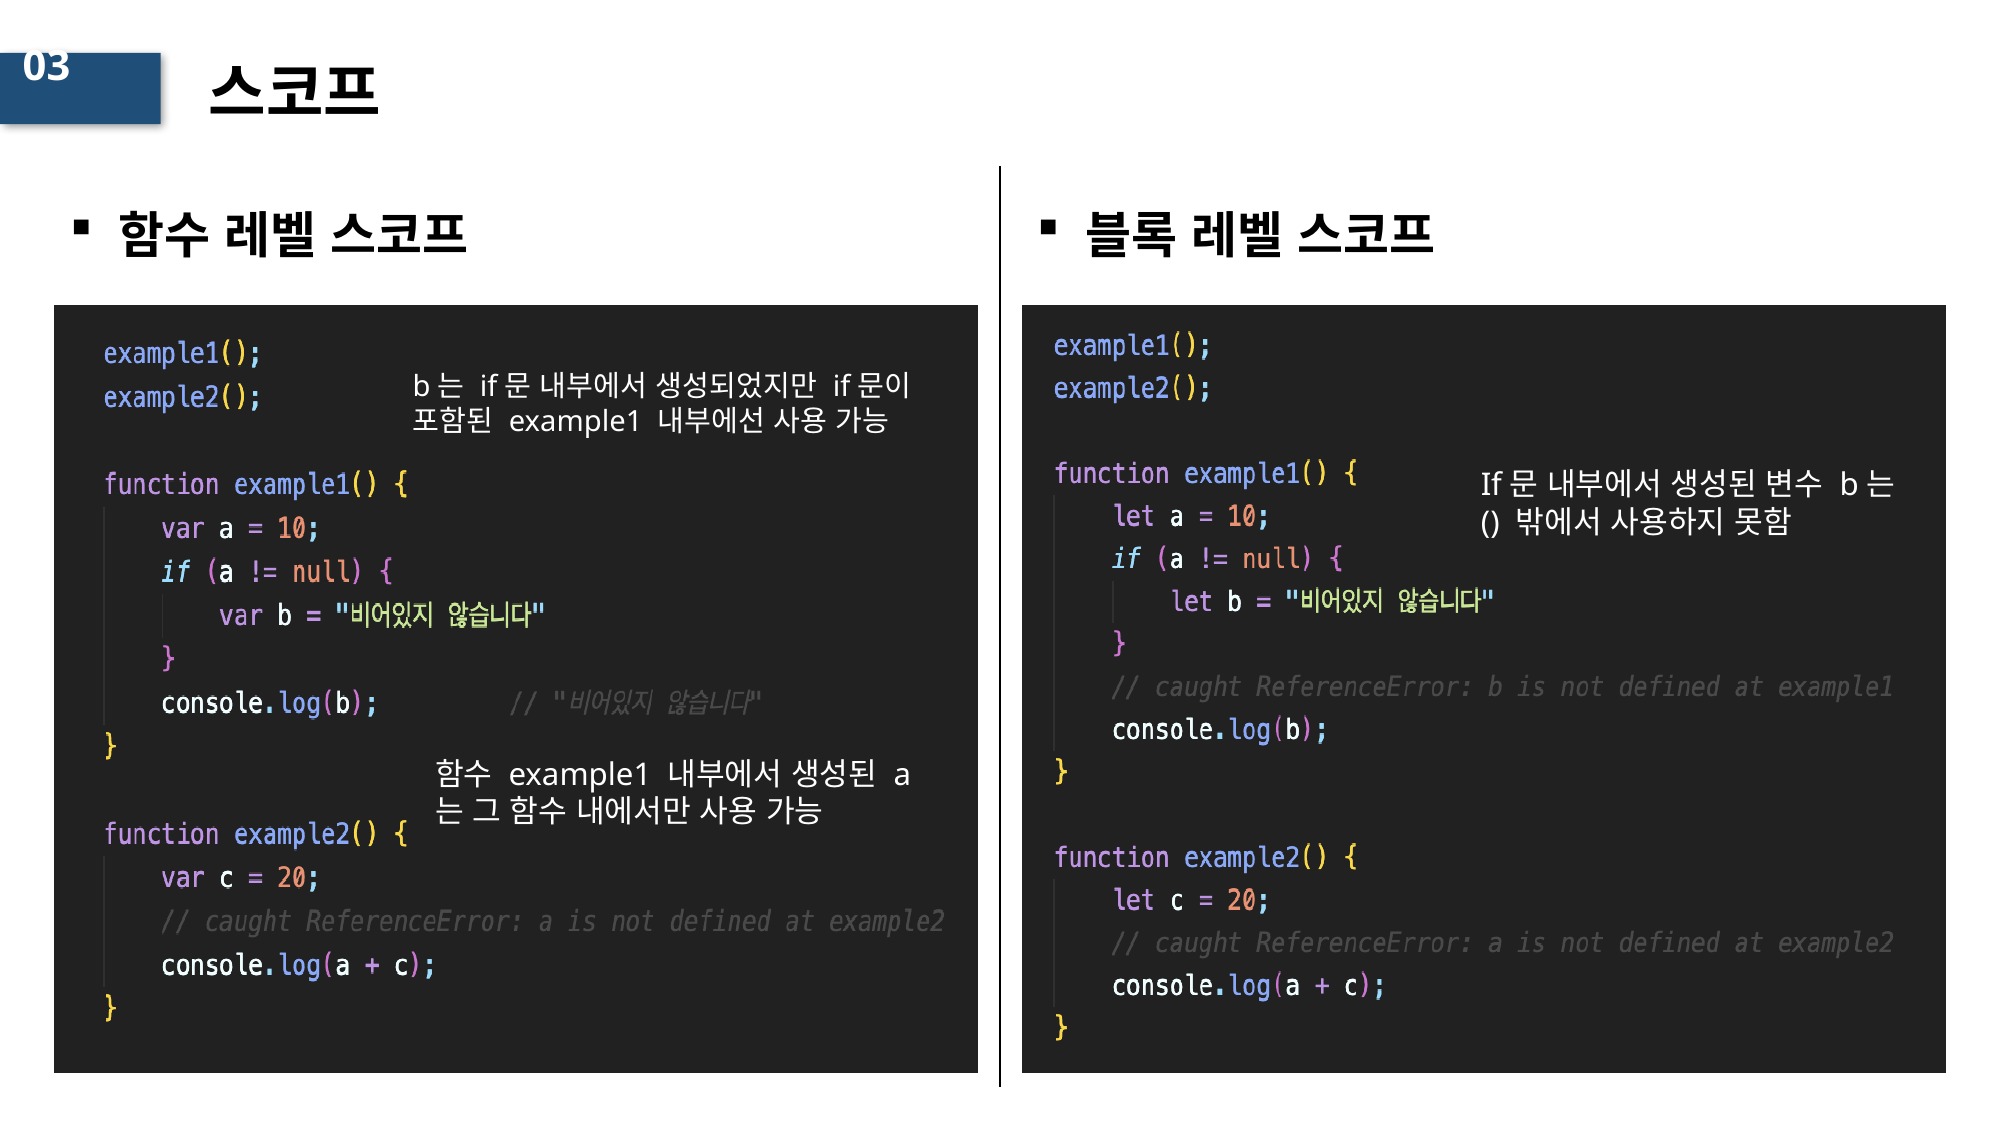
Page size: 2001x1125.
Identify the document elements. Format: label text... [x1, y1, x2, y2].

picture [54, 305, 978, 1073]
title 스코프 [193, 43, 955, 147]
text_box 함수 레벨 스코프 [55, 165, 979, 271]
picture [1021, 305, 1946, 1073]
text_box 03 [0, 52, 162, 125]
text_box 블록 레벨 스코프 [1022, 165, 1946, 271]
